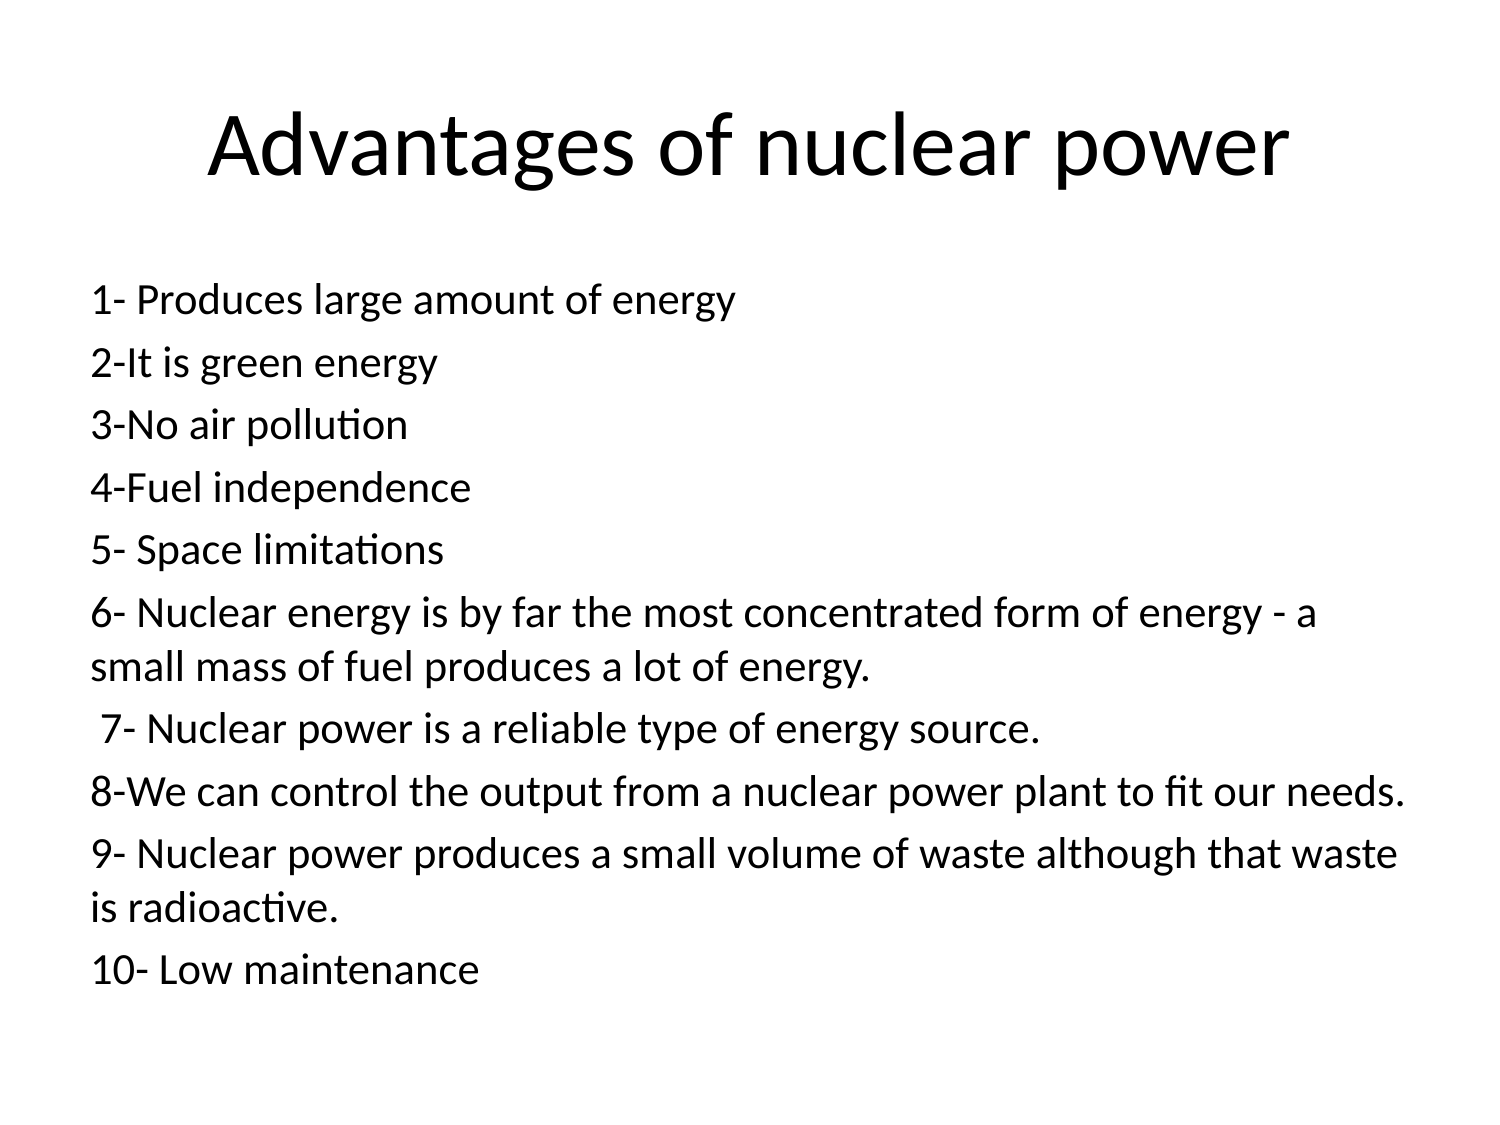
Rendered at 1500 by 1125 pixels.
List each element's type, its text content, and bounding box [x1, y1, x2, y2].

title Advantages of nuclear power [75, 45, 1425, 233]
list 1- Produces large amount of energy 2-It is green energy 3-No air pollution 4-Fuel independence 5- Space limitations 6- Nuclear energy is by far the most concentrated form of energy - a small mass of fuel produces a lot of energy. 7- Nuclear power is a reliable type of energy source. 8-We can control the output from a nuclear power plant to fit our needs. 9- Nuclear power produces a small volume of waste although that waste is radioactive. 10- Low maintenance [75, 262, 1425, 1050]
